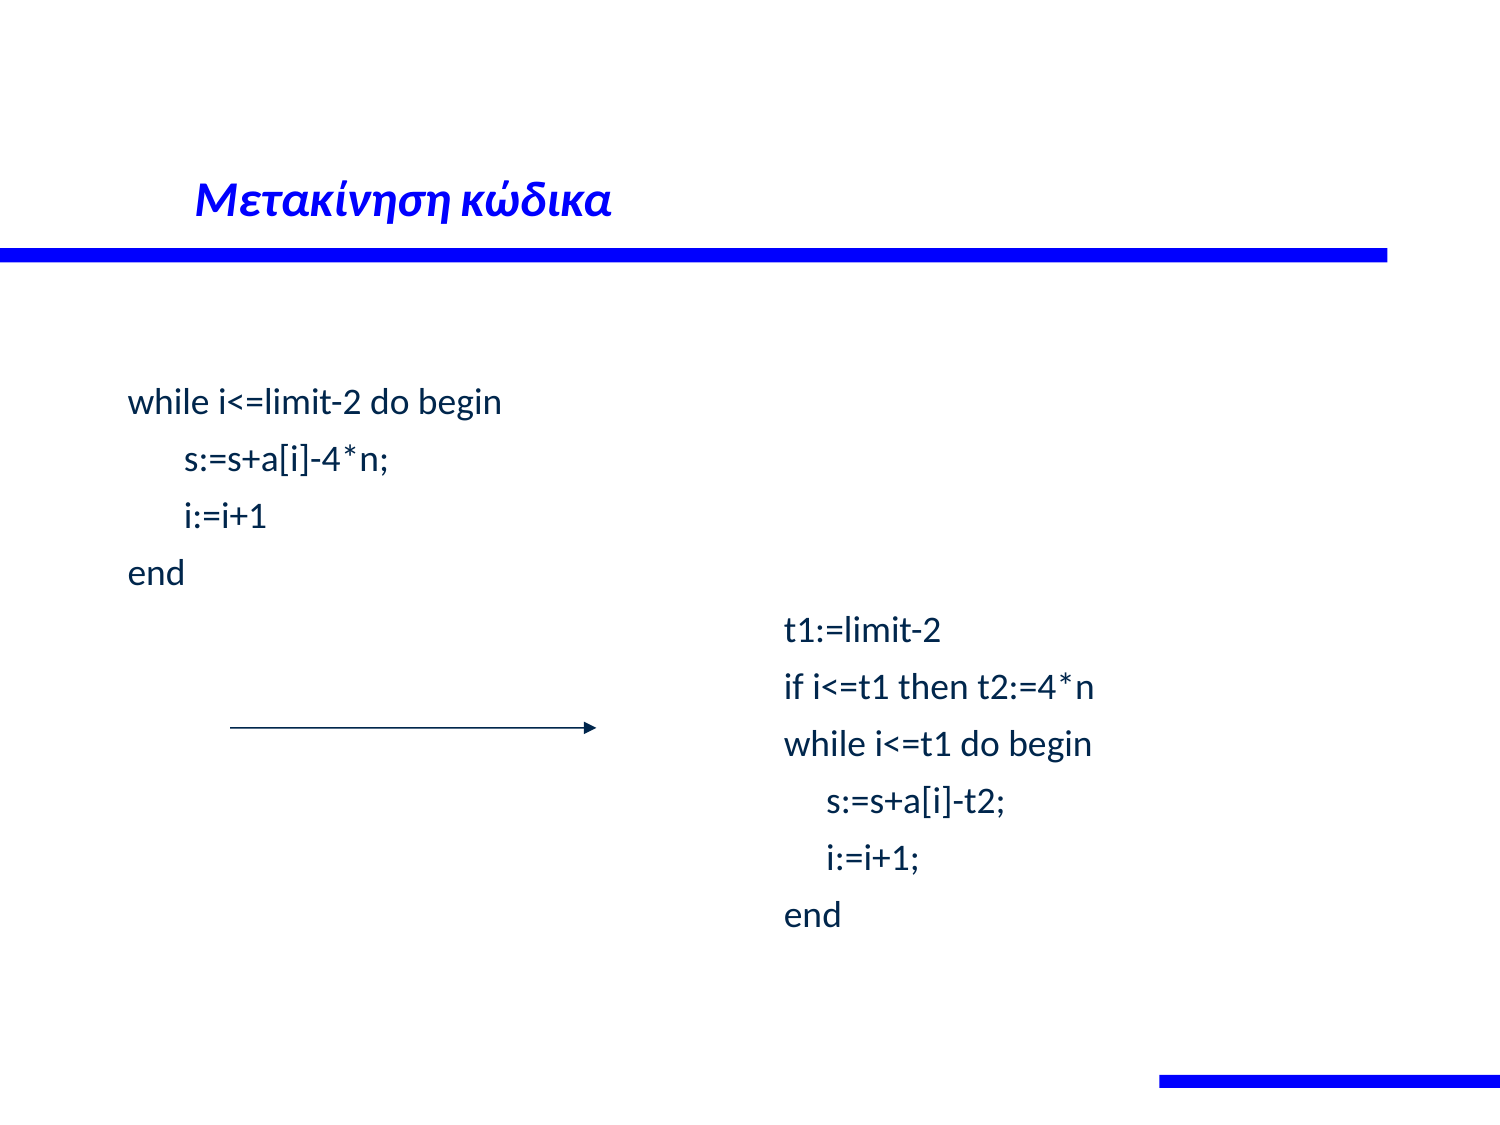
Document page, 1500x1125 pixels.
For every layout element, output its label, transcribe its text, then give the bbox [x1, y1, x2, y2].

text_box [230, 721, 597, 735]
list while i<=limit-2 do begin s:=s+a[i]-4*n; i:=i+1 end t1:=limit-2 if i<=t1 then t2:=4*n while i<=t1 do begin s:=s+a[i]-t2; i:=i+1; end [112, 312, 1388, 1001]
title Μετακίνηση κώδικα [179, 46, 1455, 235]
